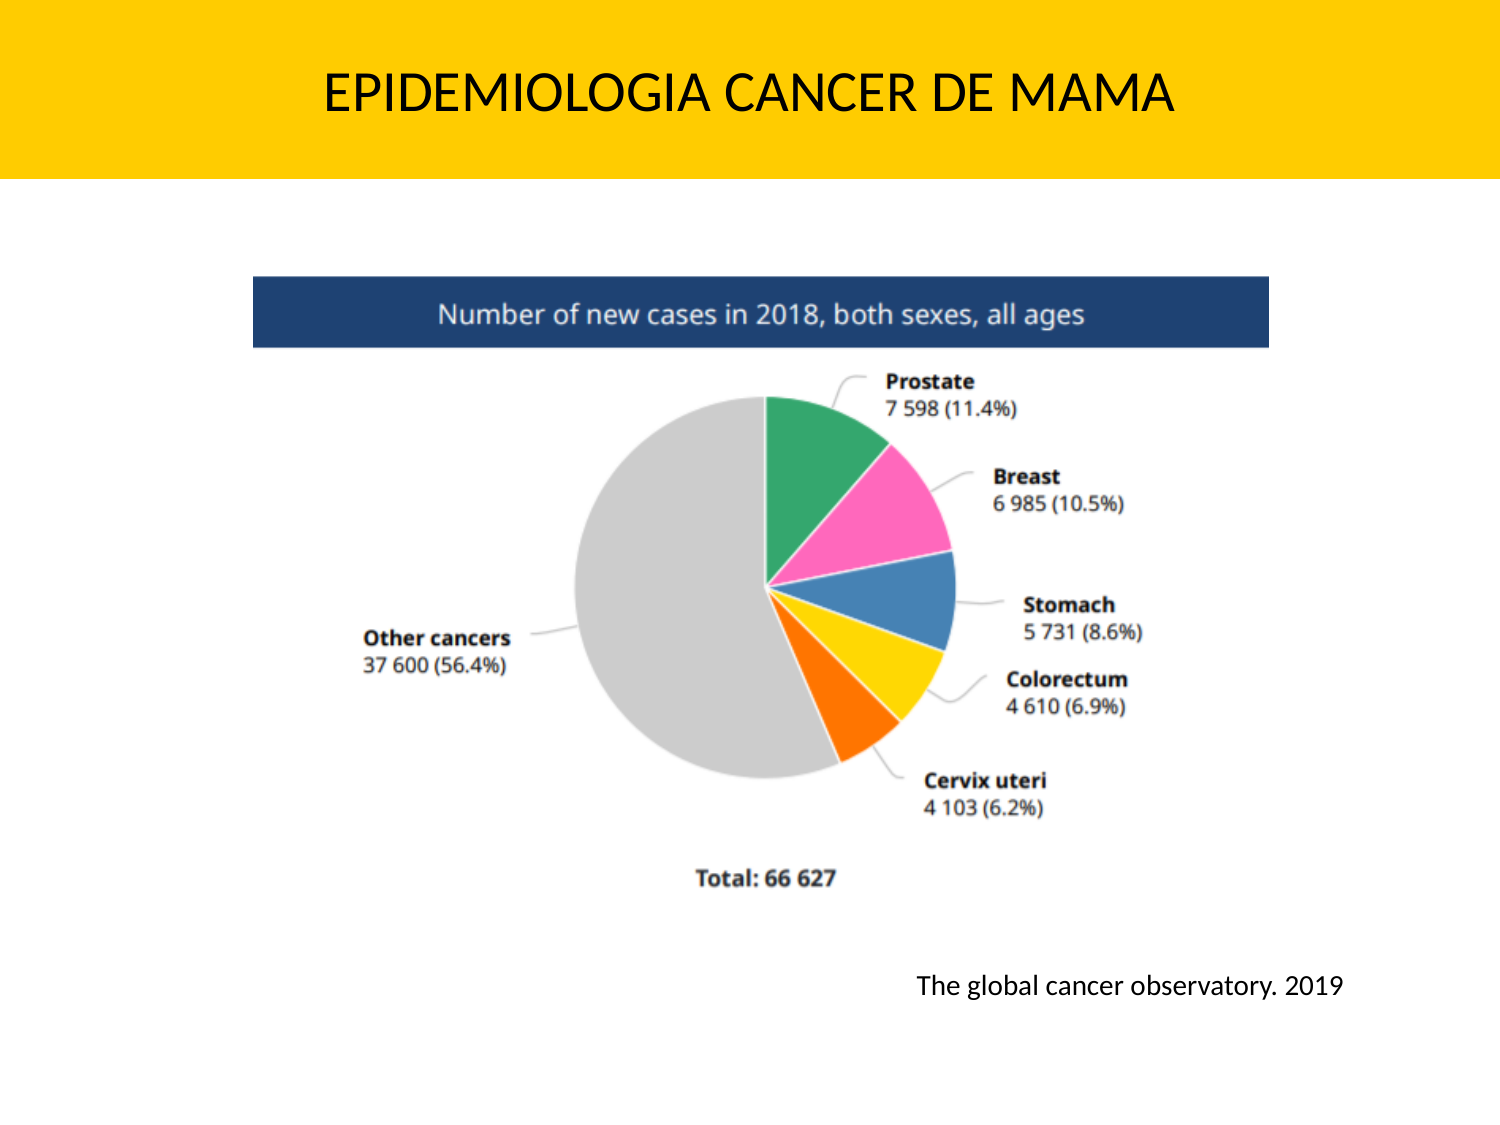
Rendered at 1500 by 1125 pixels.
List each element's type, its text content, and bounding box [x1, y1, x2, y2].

text_box The global cancer observatory. 2019 [901, 959, 1399, 1009]
text_box EPIDEMIOLOGIA CANCER DE MAMA [0, 0, 1500, 179]
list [252, 264, 1269, 911]
